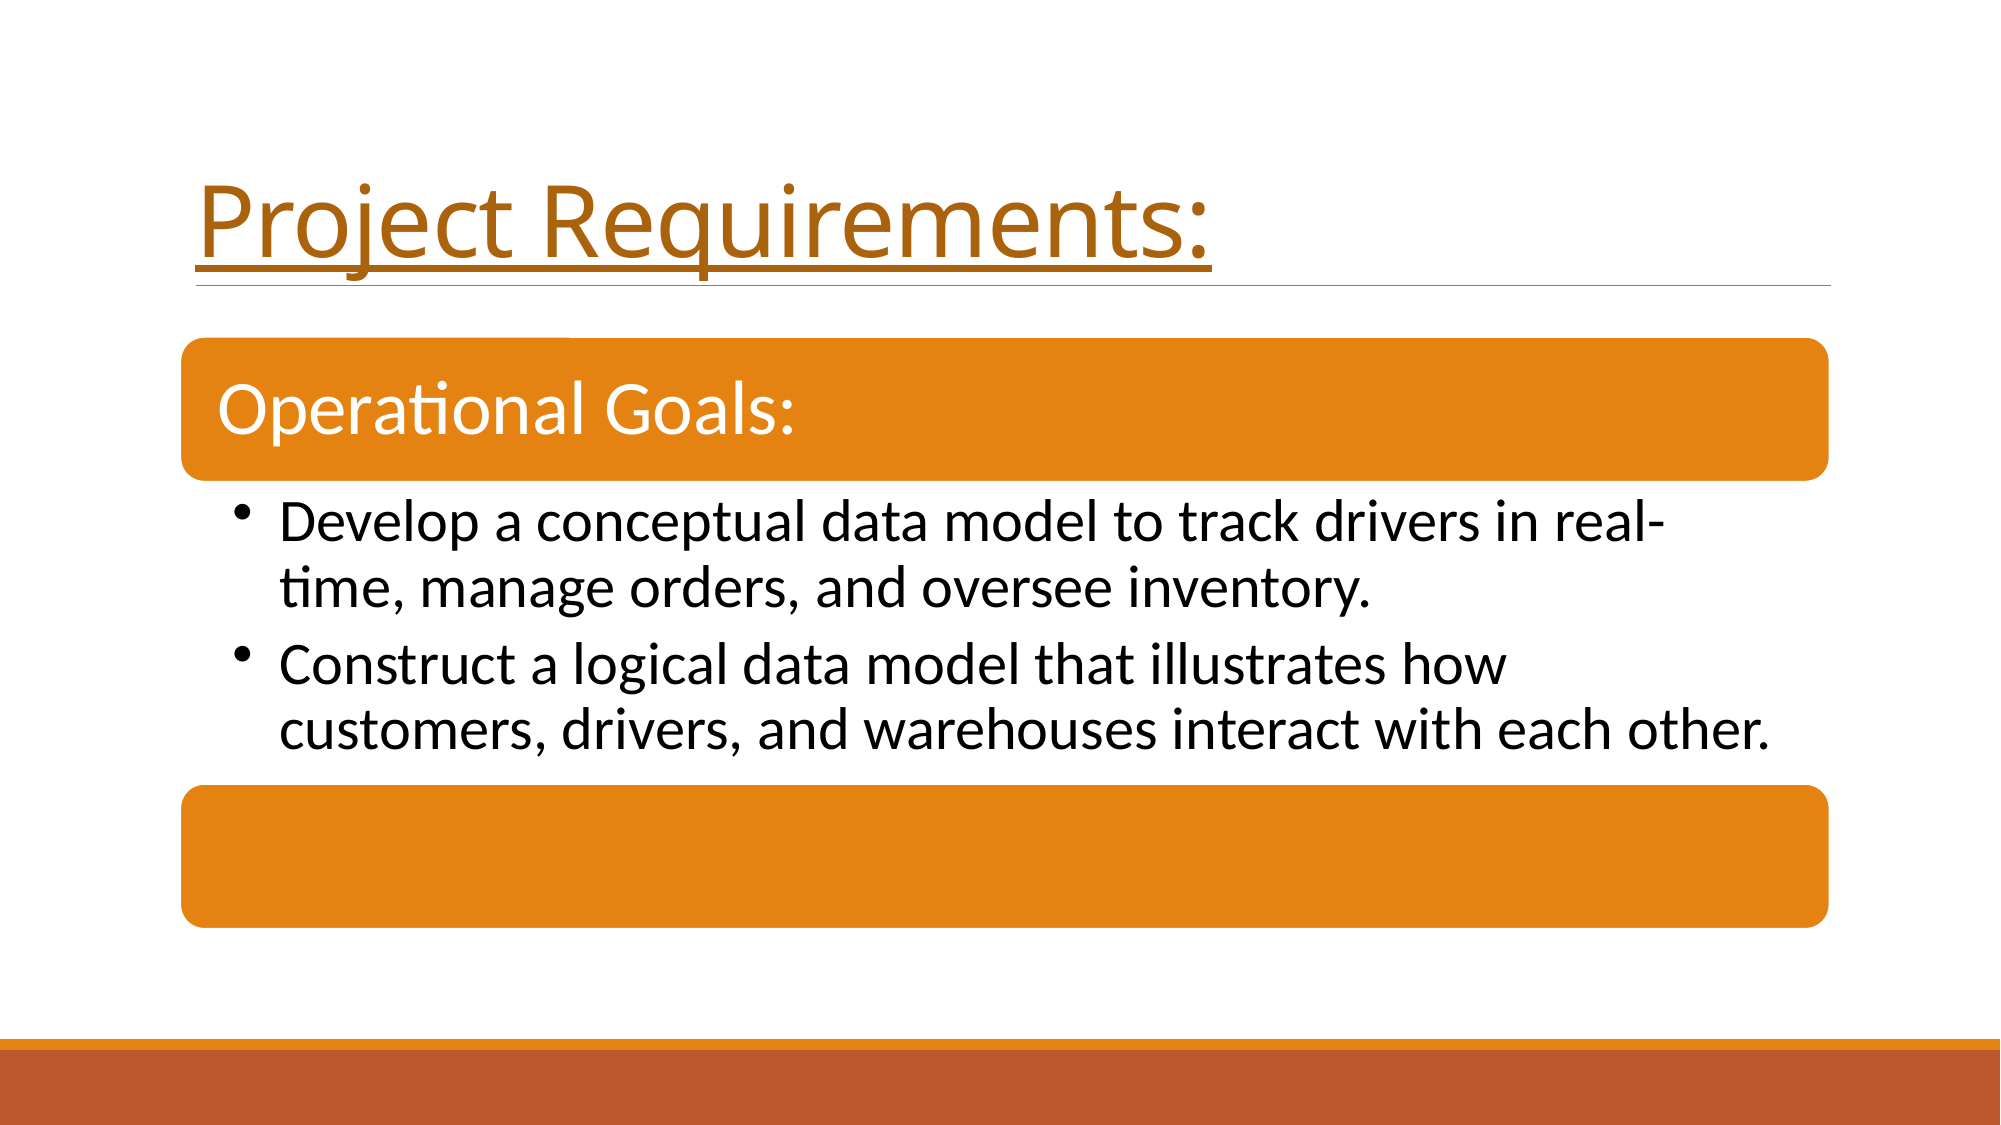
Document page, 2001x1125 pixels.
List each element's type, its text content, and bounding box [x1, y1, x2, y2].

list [179, 302, 1831, 964]
title Project Requirements: [180, 47, 1830, 285]
